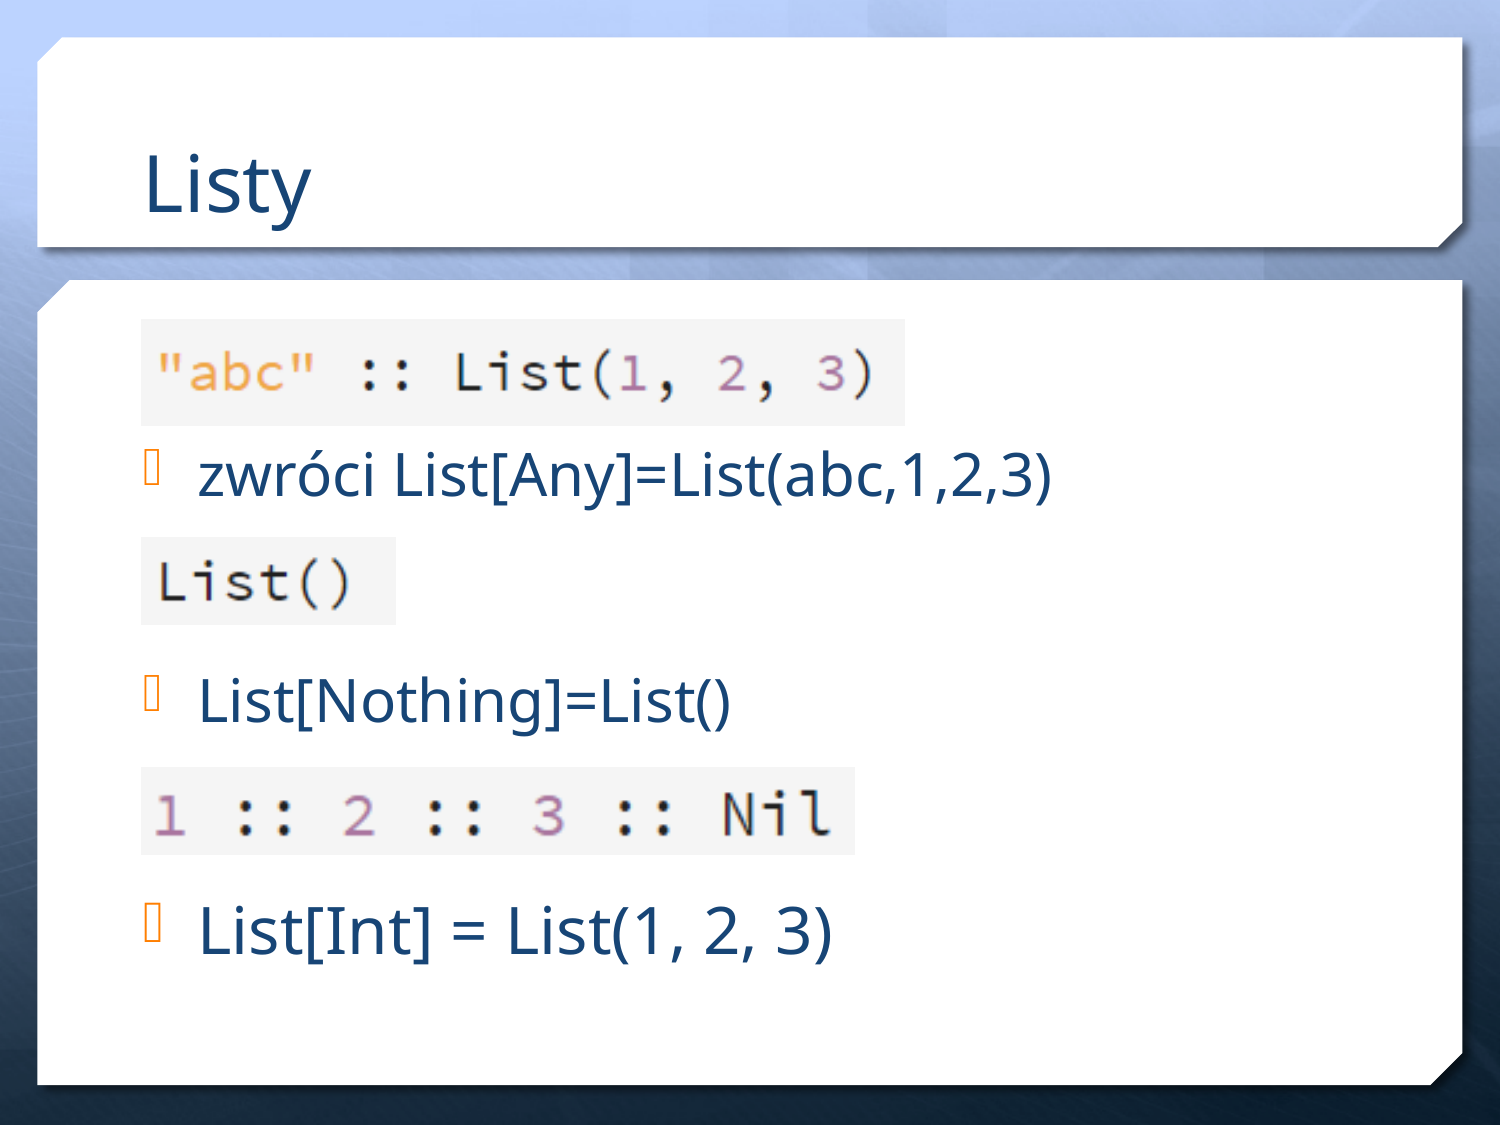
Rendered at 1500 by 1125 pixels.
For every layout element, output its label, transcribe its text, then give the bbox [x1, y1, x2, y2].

list zwróci List[Any]=List(abc,1,2,3) List[Nothing]=List() List[Int] = List(1, 2, 3) [127, 319, 1372, 978]
picture [141, 767, 855, 856]
title Listy [127, 48, 1372, 236]
picture [141, 537, 396, 625]
picture [141, 319, 906, 426]
